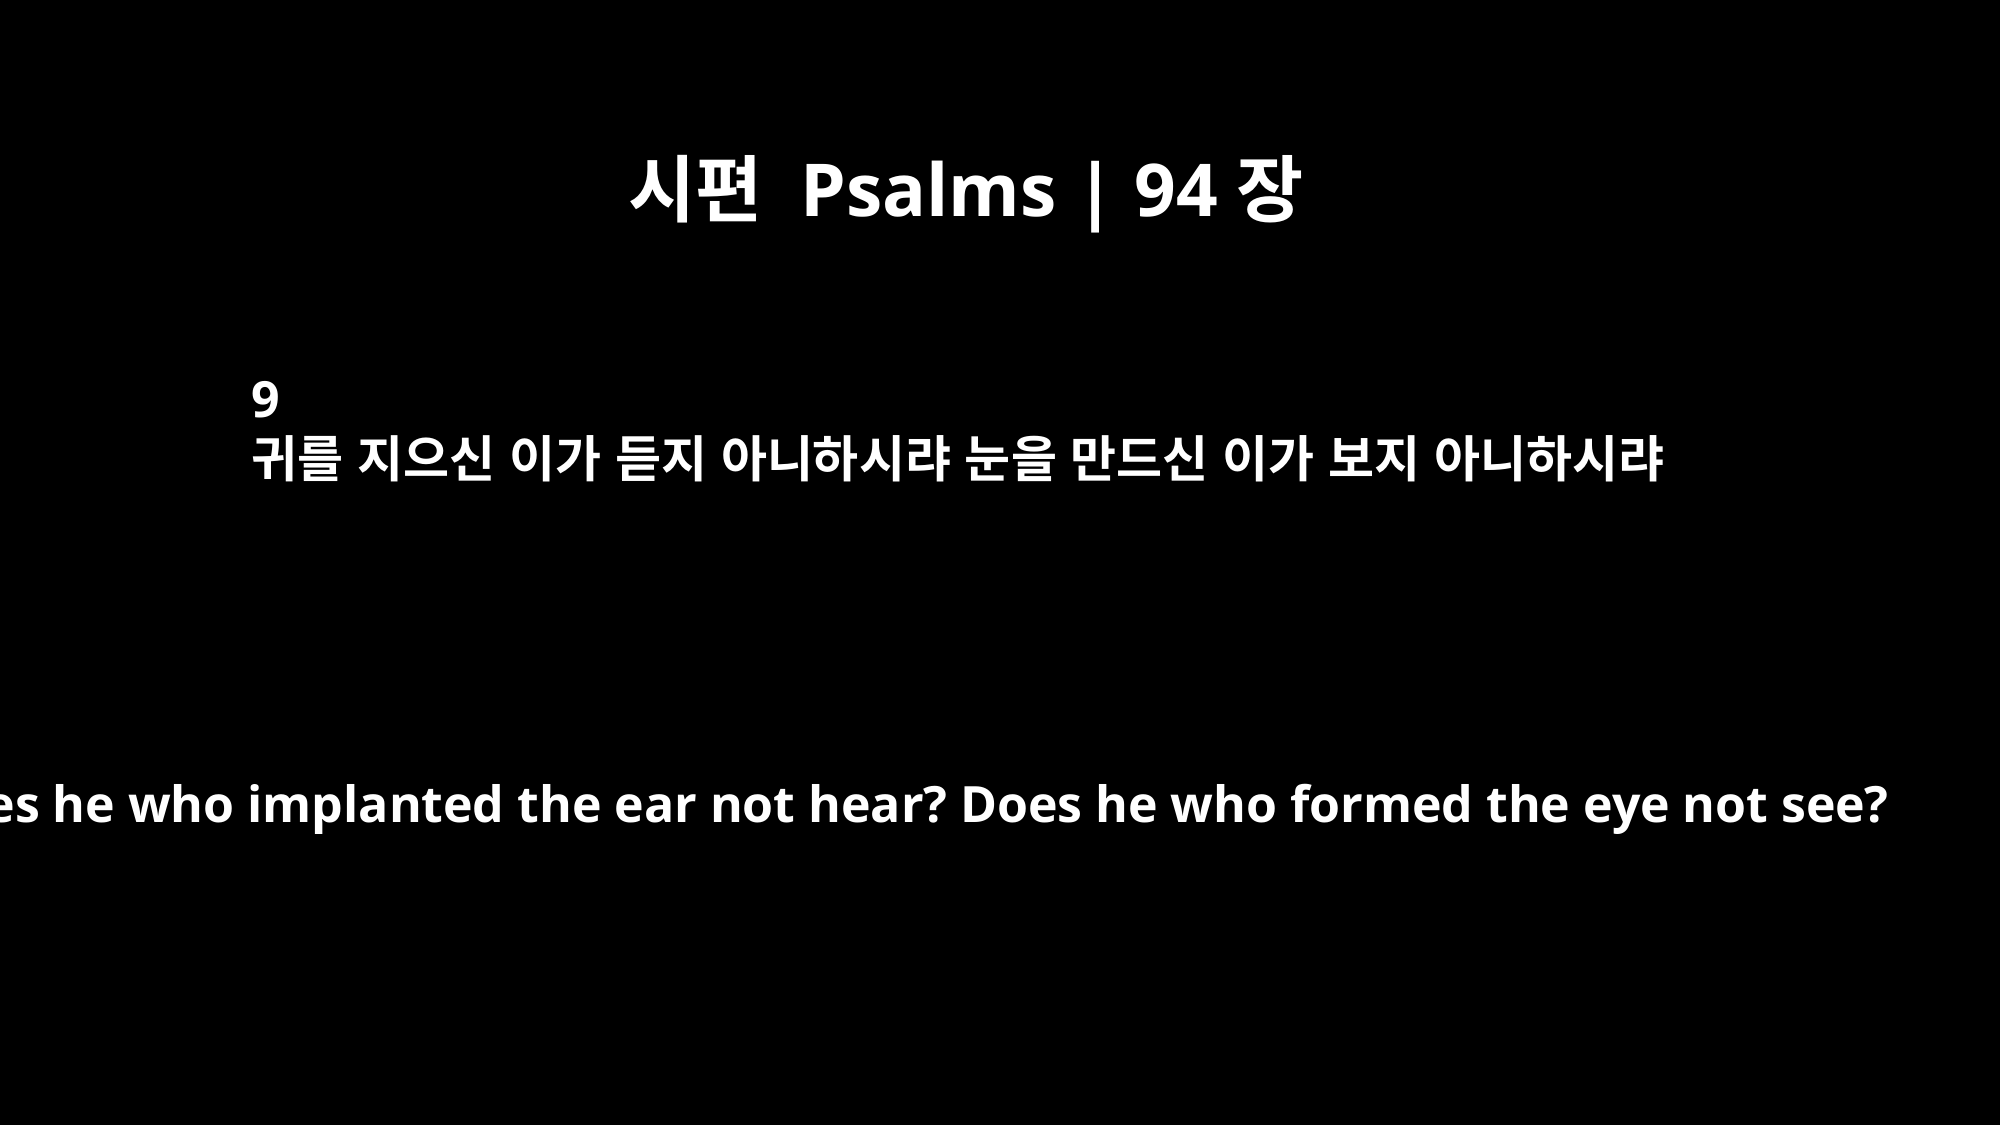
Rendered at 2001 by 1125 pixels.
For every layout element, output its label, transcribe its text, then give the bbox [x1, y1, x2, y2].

text_box 시편 Psalms | 94장 [613, 136, 1319, 239]
text_box Does he who implanted the ear not hear? Does he who formed the eye not see? [0, 764, 1905, 840]
text_box 9 귀를 지으신 이가 듣지 아니하시랴 눈을 만드신 이가 보지 아니하시랴 [236, 359, 1681, 495]
